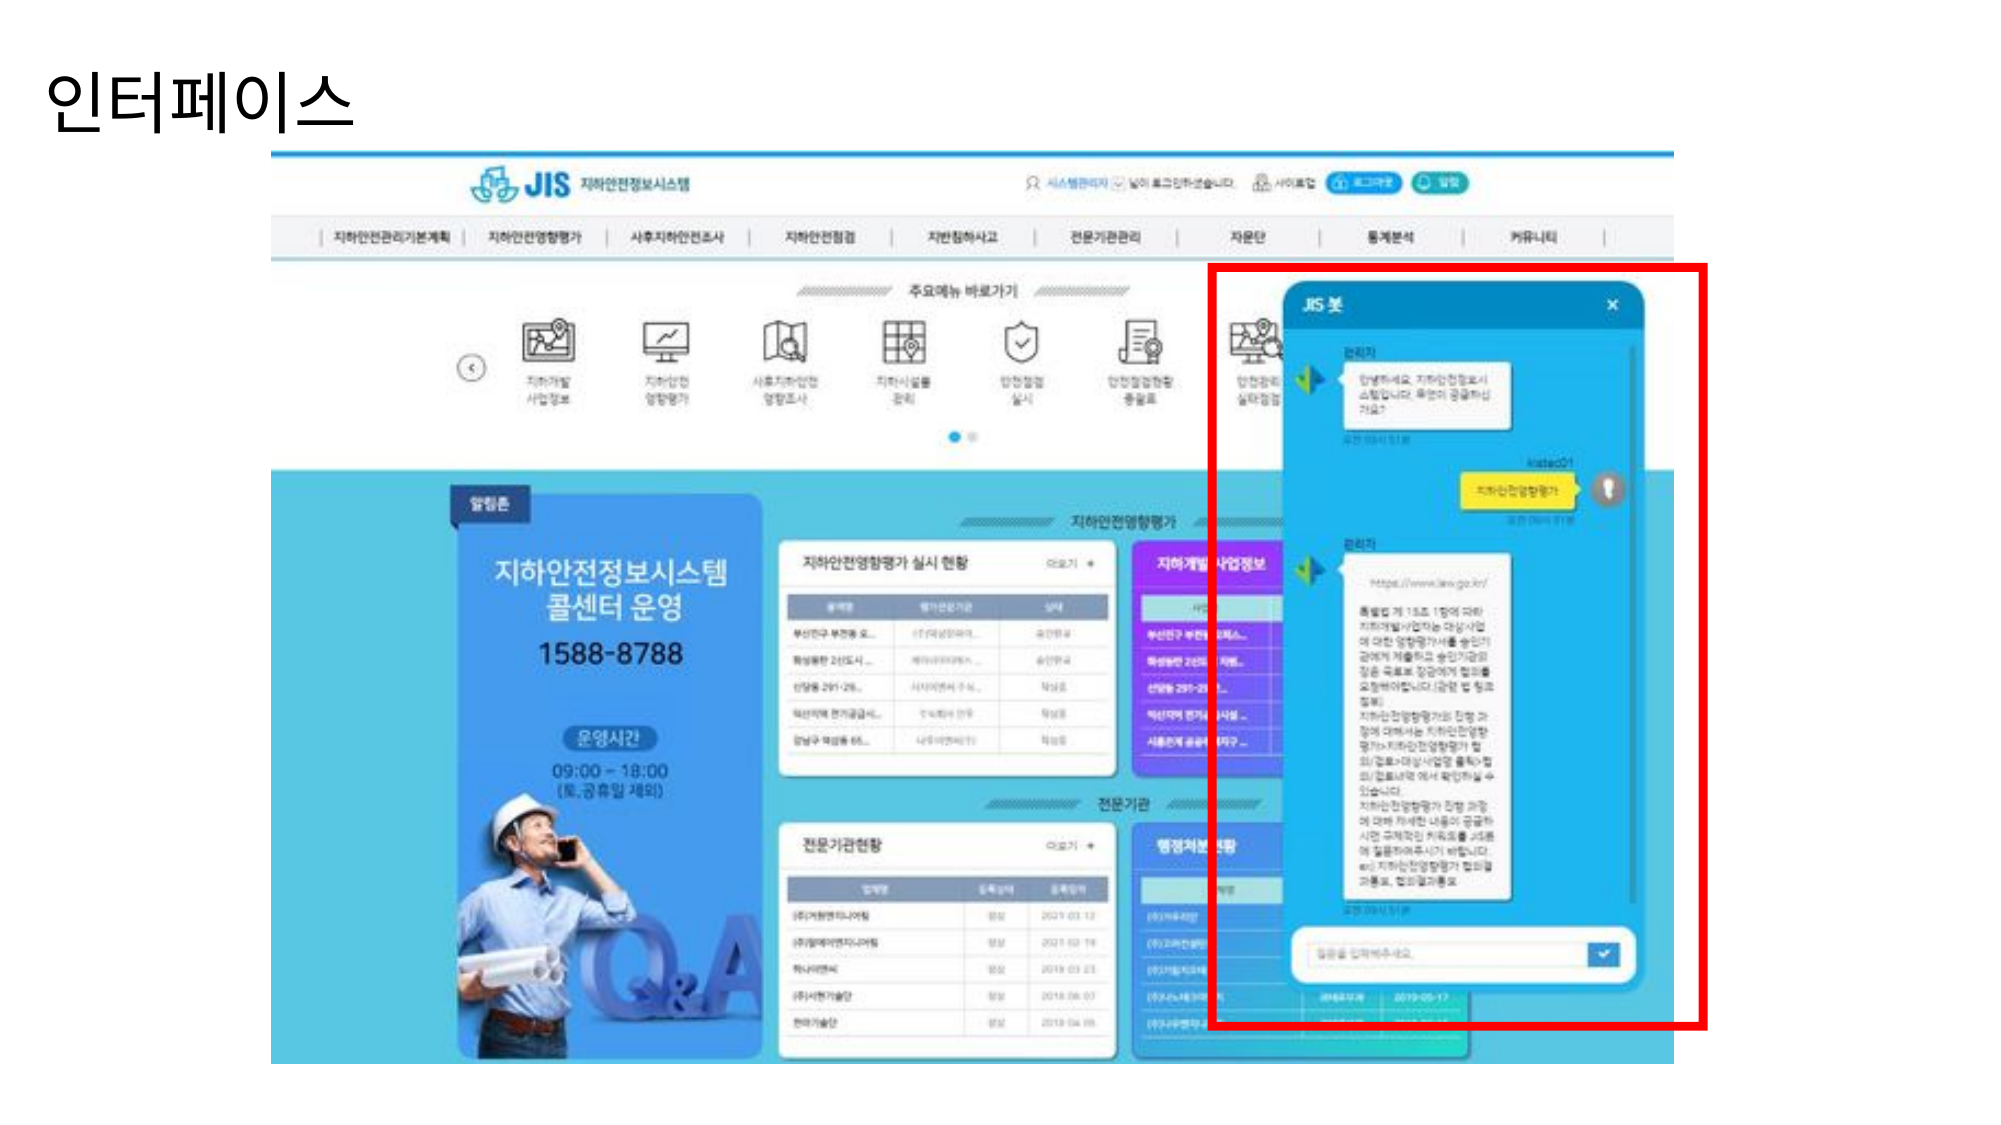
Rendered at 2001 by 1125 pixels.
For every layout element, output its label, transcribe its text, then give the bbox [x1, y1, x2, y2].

picture [271, 150, 1674, 1065]
text_box [1677, 262, 1708, 1031]
title 인터페이스 [25, 17, 376, 151]
